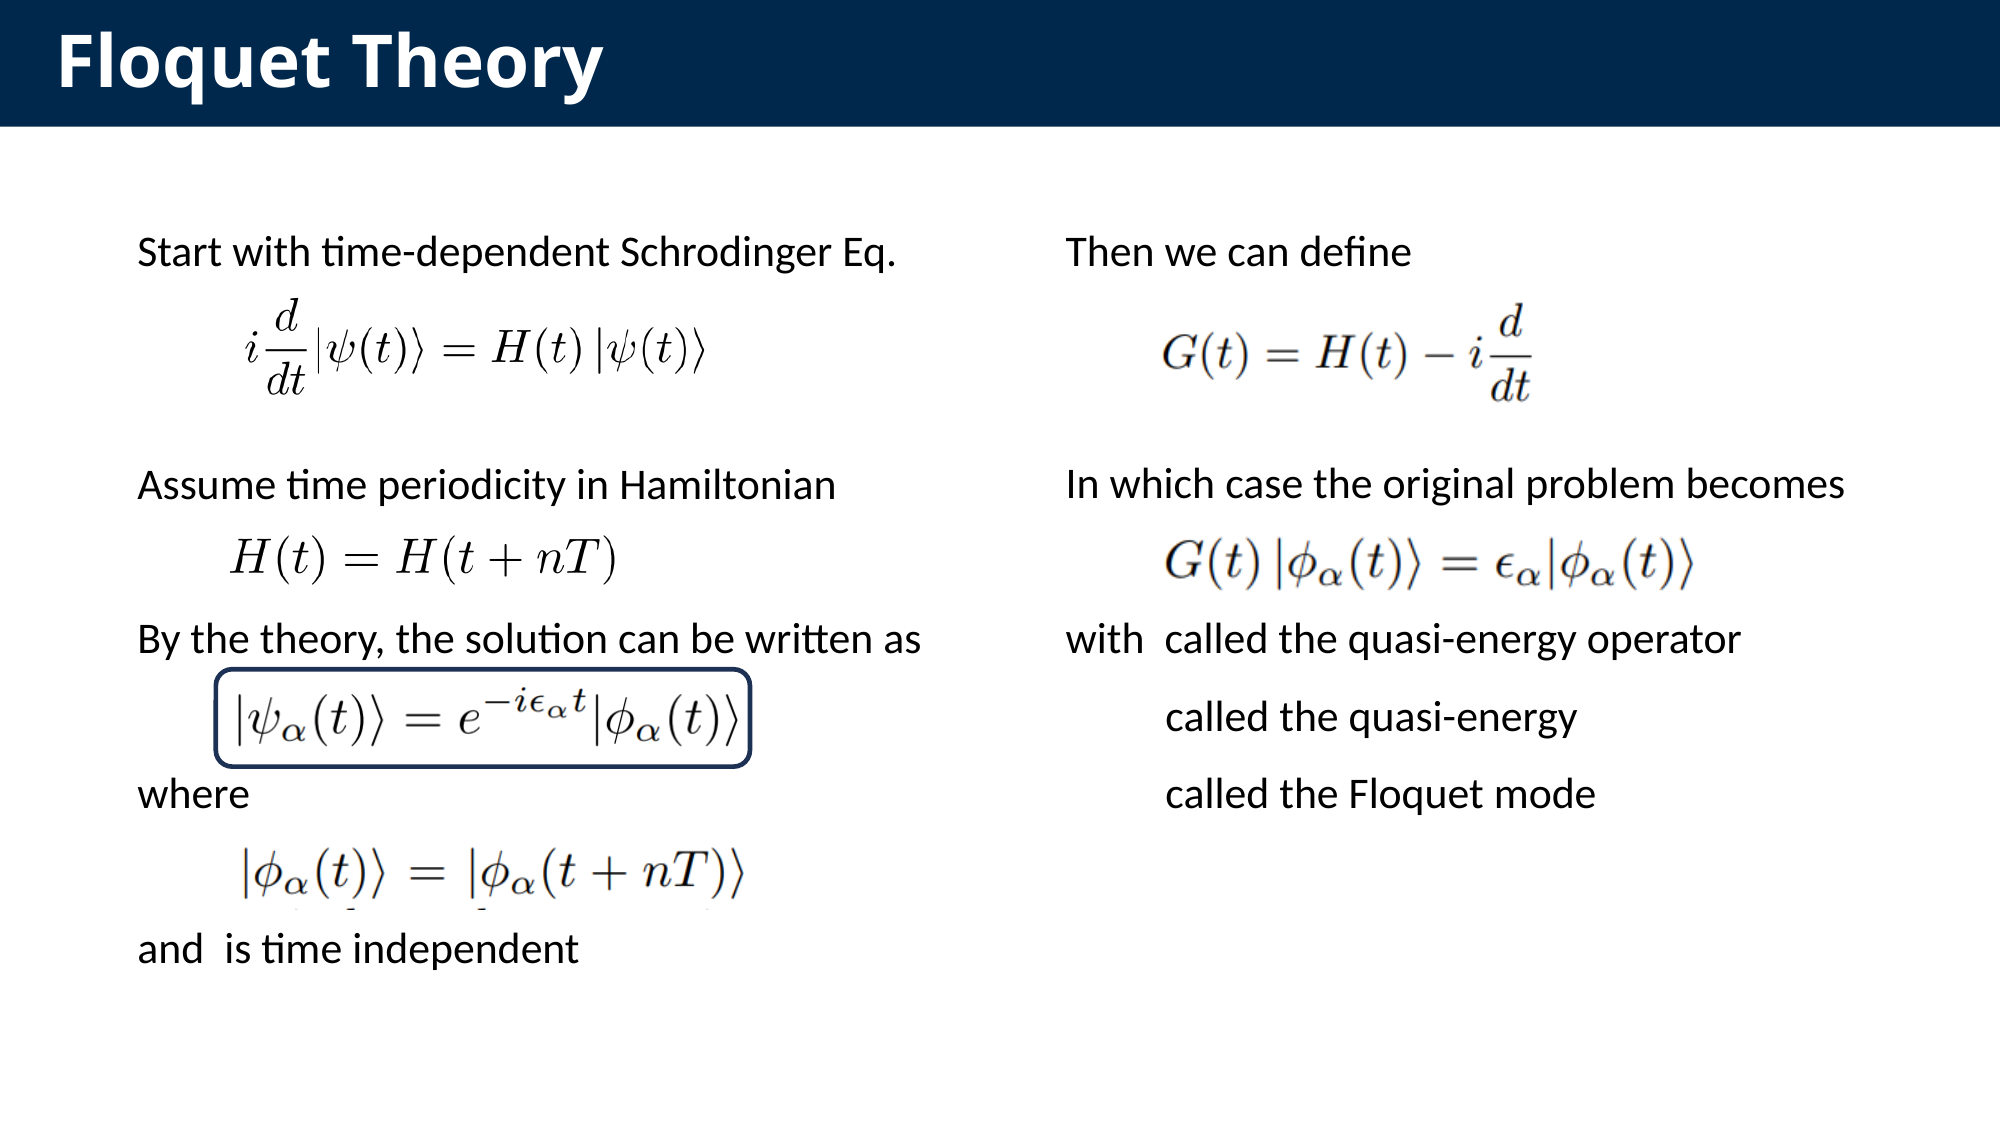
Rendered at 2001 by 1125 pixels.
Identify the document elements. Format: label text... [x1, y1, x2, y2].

picture [1158, 294, 1542, 413]
picture [219, 521, 634, 604]
text_box [214, 668, 751, 768]
picture [219, 292, 714, 411]
picture [229, 683, 745, 762]
text_box Floquet Theory [40, 0, 1766, 127]
picture [229, 831, 749, 910]
text_box [0, 0, 2000, 128]
picture [1147, 519, 1703, 602]
